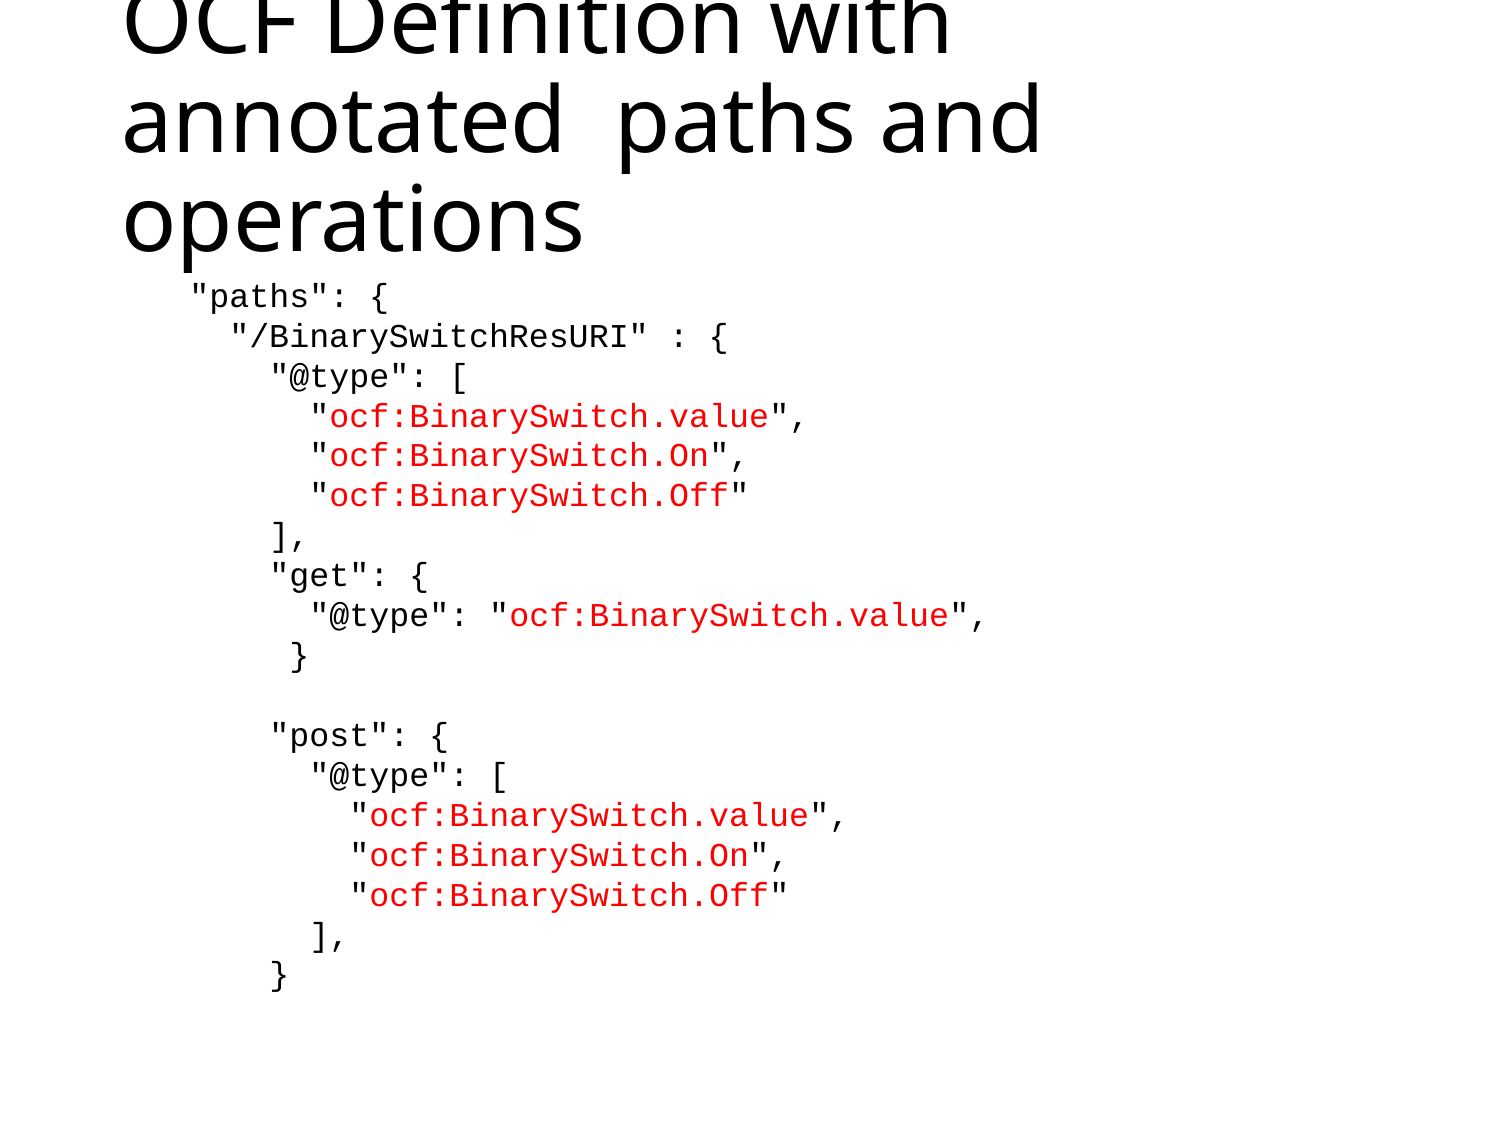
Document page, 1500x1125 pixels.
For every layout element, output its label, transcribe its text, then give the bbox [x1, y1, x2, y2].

title OCF Definition with annotated paths and operations [106, 13, 1401, 232]
text_box "paths": { "/BinarySwitchResURI" : { "@type": [ "ocf:BinarySwitch.value", "ocf:BinarySwitch.On", "ocf:BinarySwitch.Off" ], "get": { "@type": "ocf:BinarySwitch.value", } "post": { "@type": [ "ocf:BinarySwitch.value", "ocf:BinarySwitch.On", "ocf:BinarySwitch.Off" ], } [134, 266, 1298, 1040]
